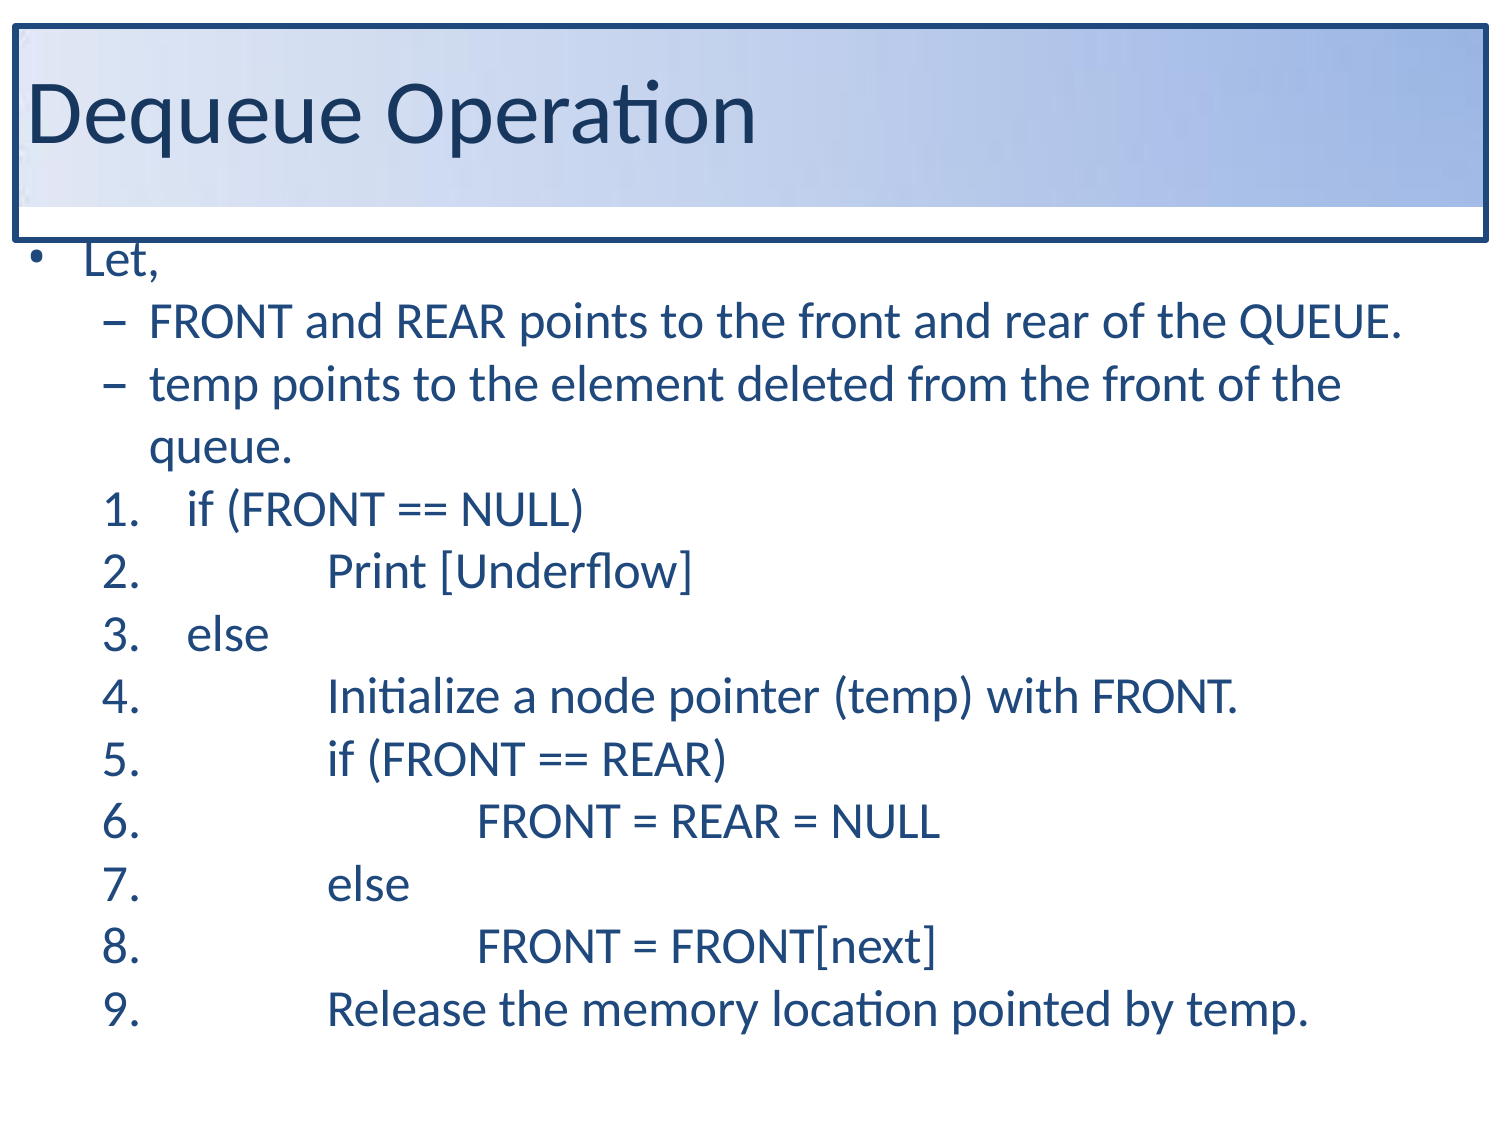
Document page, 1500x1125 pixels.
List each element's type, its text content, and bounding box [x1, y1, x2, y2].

text_box Let, FRONT and REAR points to the front and rear of the QUEUE. temp points to the element deleted from the front of the queue. if (FRONT == NULL) Print [Underflow] else Initialize a node pointer (temp) with FRONT. if (FRONT == REAR) FRONT = REAR = NULL else FRONT = FRONT[next] Release the memory location pointed by temp. [24, 222, 1414, 1037]
title Dequeue Operation [15, 26, 1487, 240]
